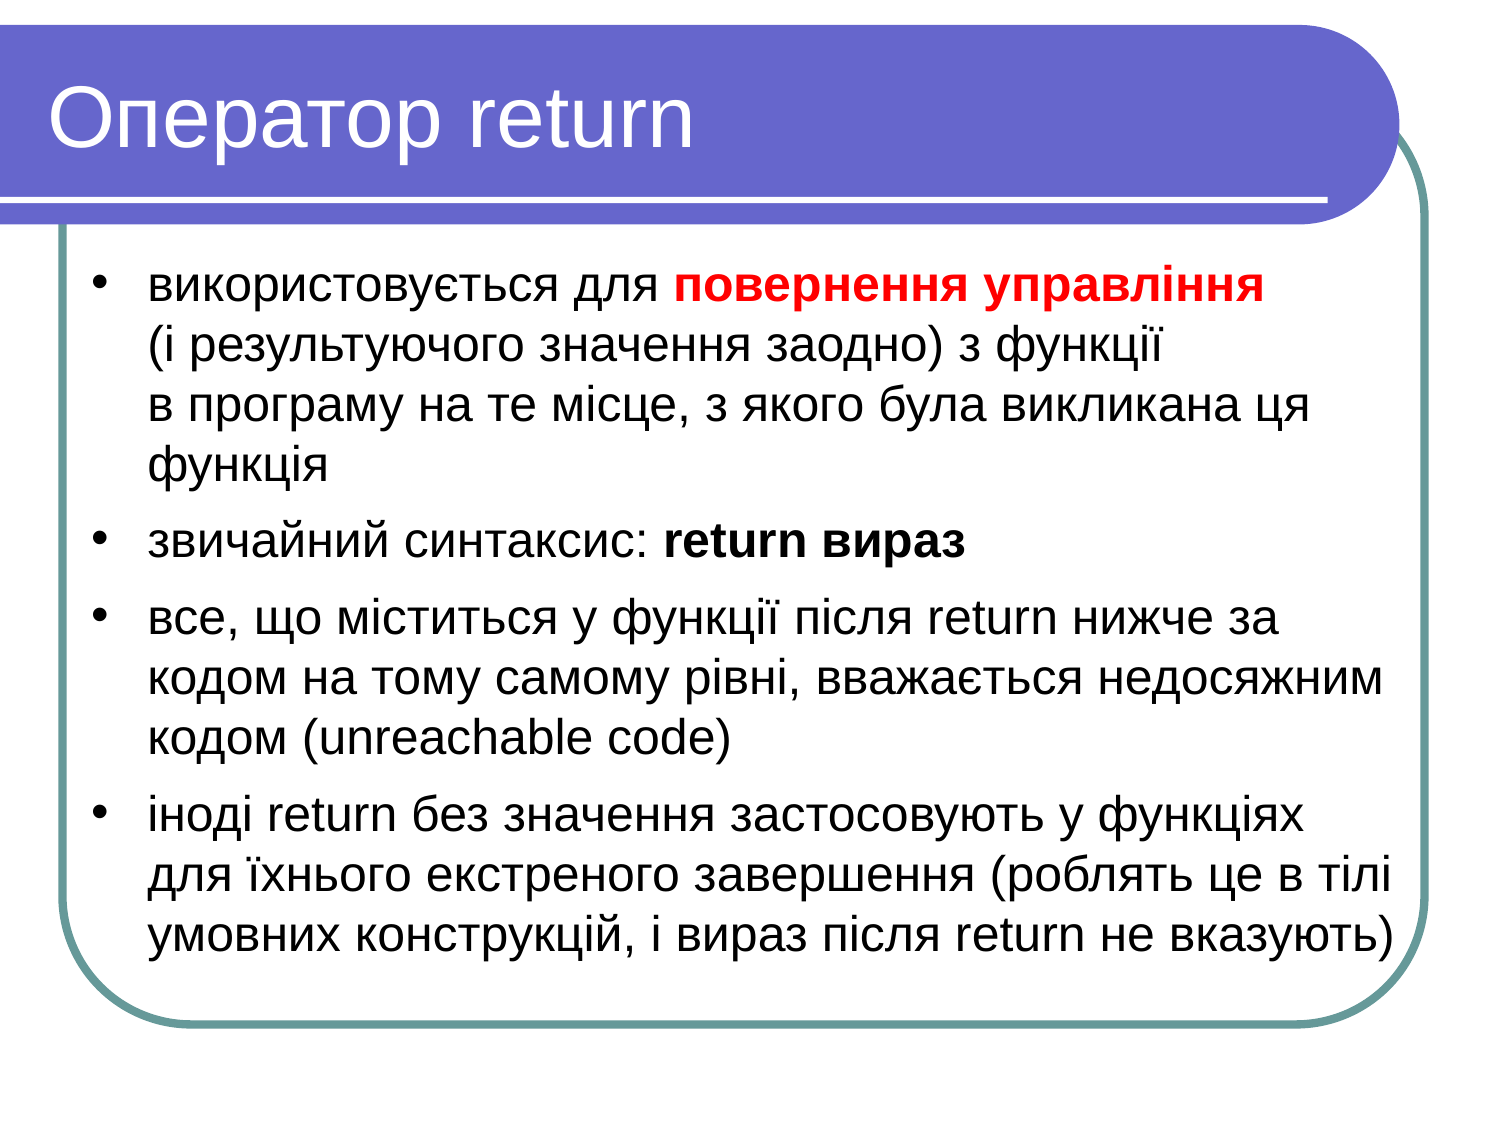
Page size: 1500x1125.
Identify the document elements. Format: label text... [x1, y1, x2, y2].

title Оператор return [31, 37, 1347, 188]
list використовується для повернення управління (і результуючого значення заодно) з функції в програму на те місце, з якого була викликана ця функція звичайний синтаксис: return вираз все, що міститься у функції після return нижче за кодом на тому самому рівні, вважається недосяжним кодом (unreachable code) іноді return без значення застосовують у функціях для їхнього екстреного завершення (роблять це в тілі умовних конструкцій, і вираз після return не вказують) [75, 243, 1412, 969]
